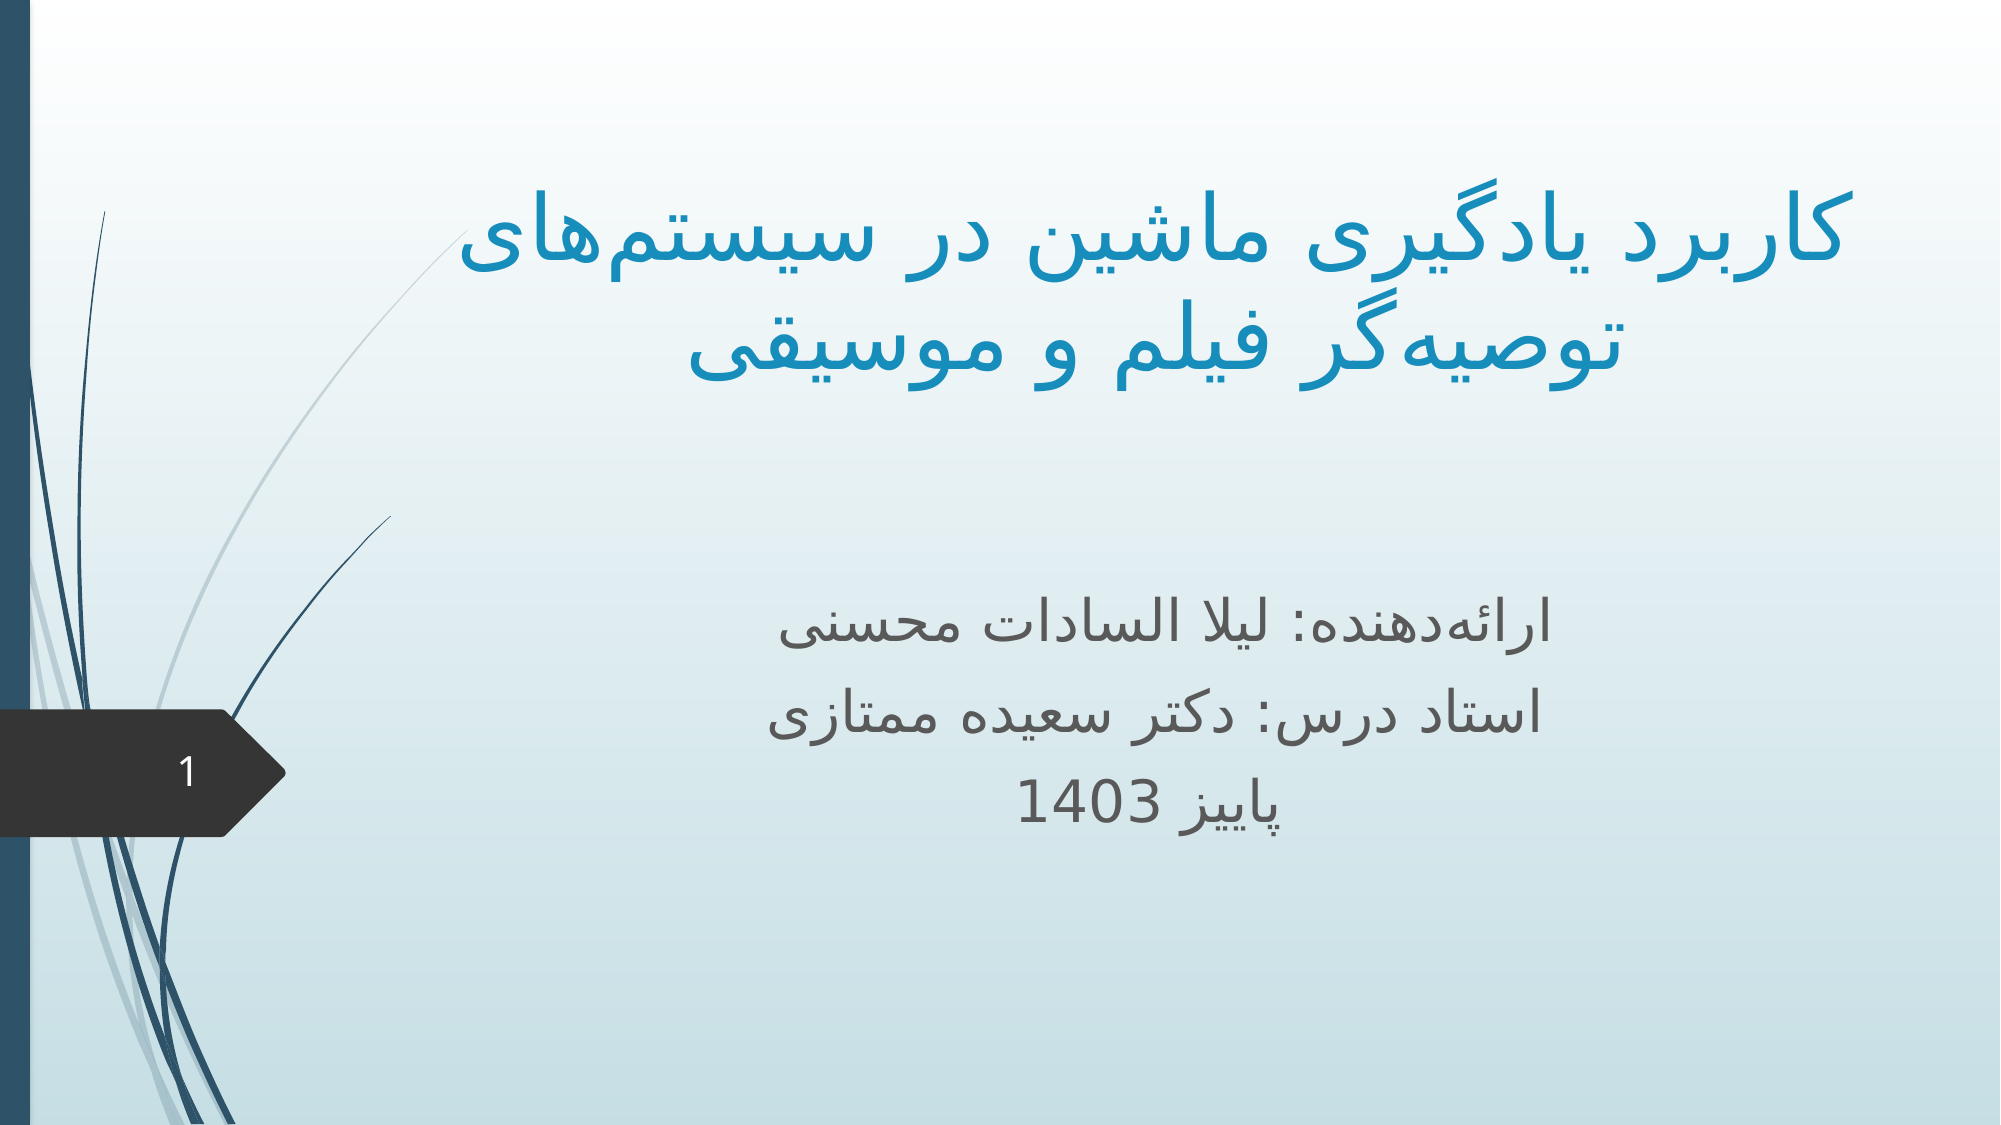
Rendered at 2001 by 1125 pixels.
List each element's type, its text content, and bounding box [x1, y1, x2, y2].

subtitle ارائه‌دهنده‌: لیلا السادات محسنی استاد درس: دکتر سعیده ممتازی پاییز 1403 [424, 575, 1888, 925]
slide_number 1 [87, 743, 216, 803]
title کاربرد یادگیری ماشین در سیستم‌های توصیه‌گر فیلم و موسیقی [424, 90, 1888, 396]
